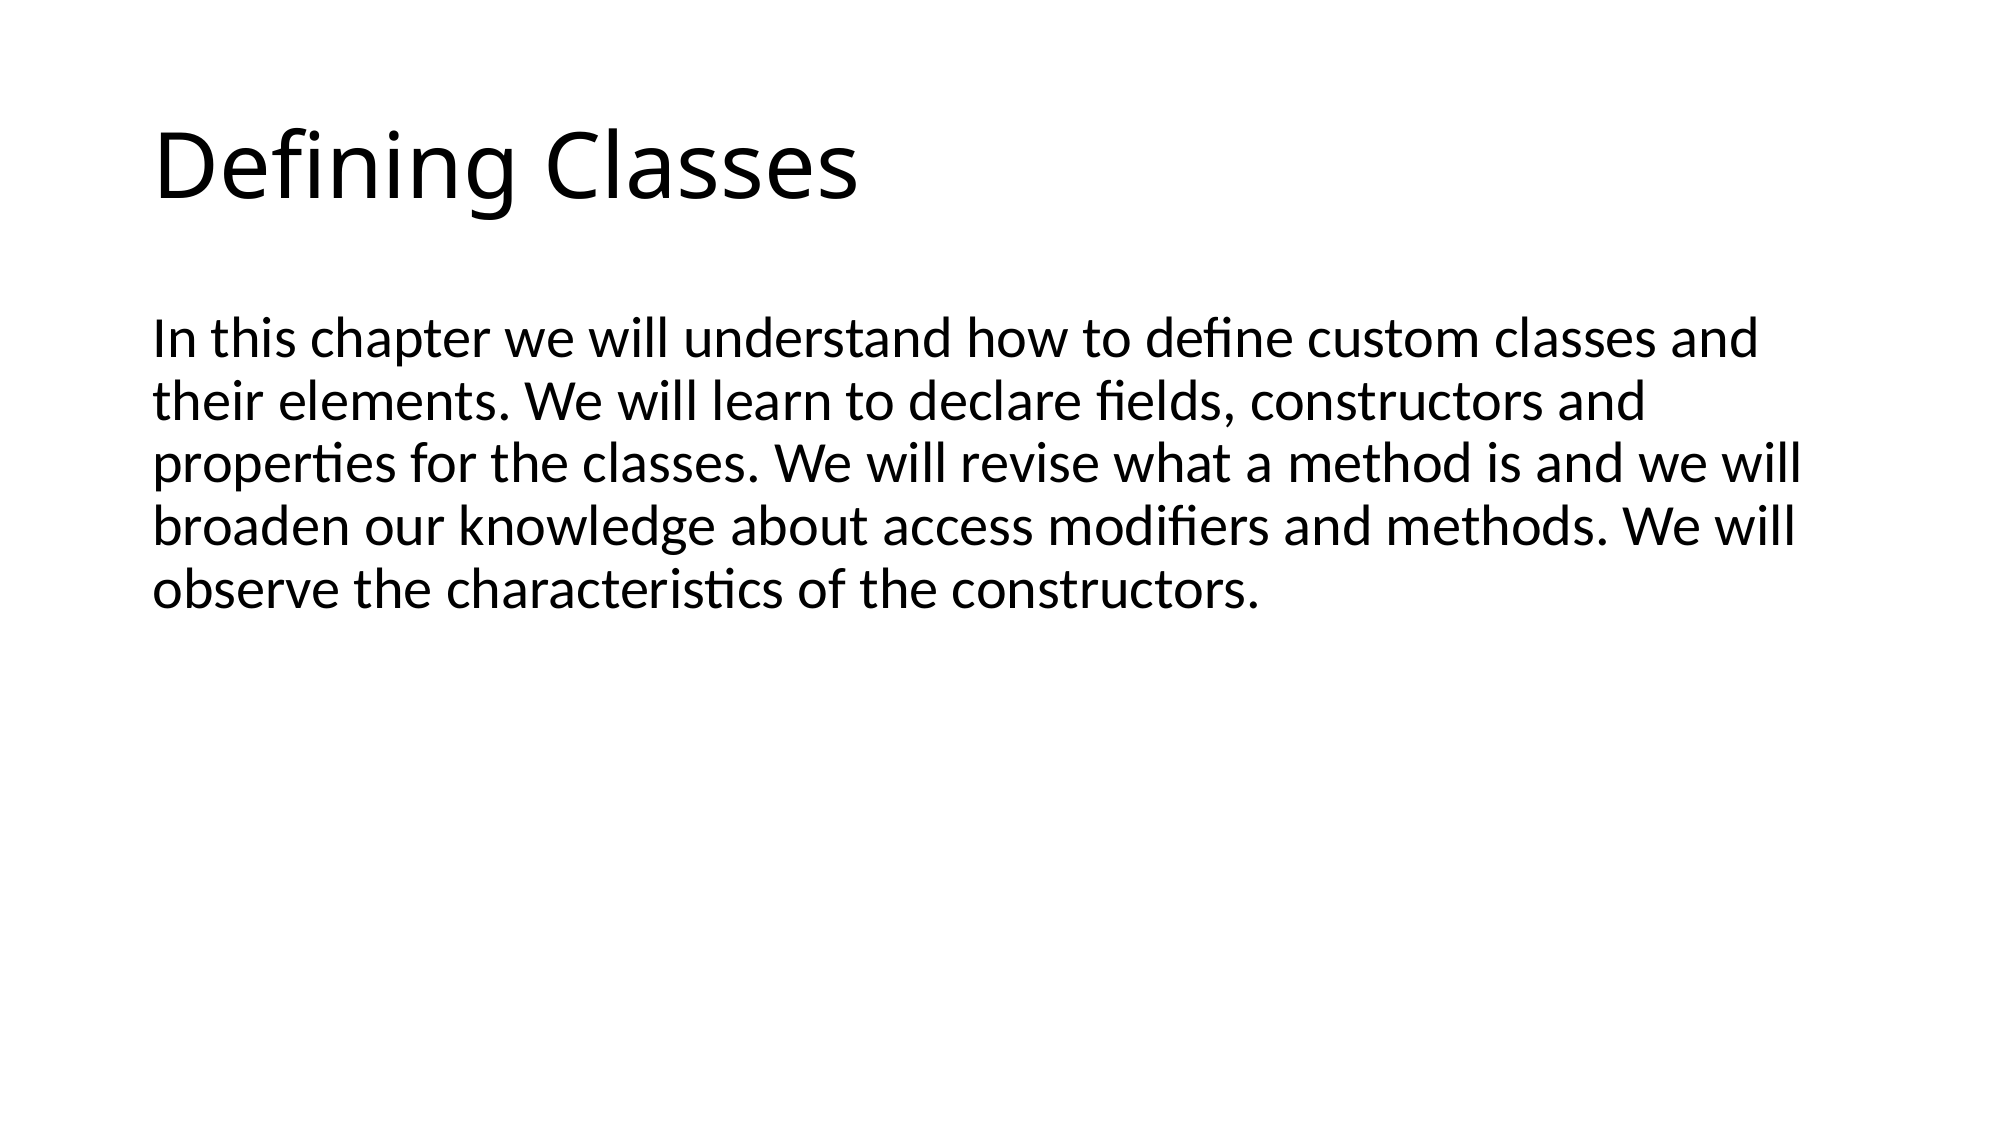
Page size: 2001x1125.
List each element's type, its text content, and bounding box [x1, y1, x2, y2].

title Defining Classes [137, 59, 1863, 278]
list In this chapter we will understand how to define custom classes and their elements. We will learn to declare fields, constructors and properties for the classes. We will revise what a method is and we will broaden our knowledge about access modifiers and methods. We will observe the characteristics of the constructors. [137, 299, 1863, 1014]
